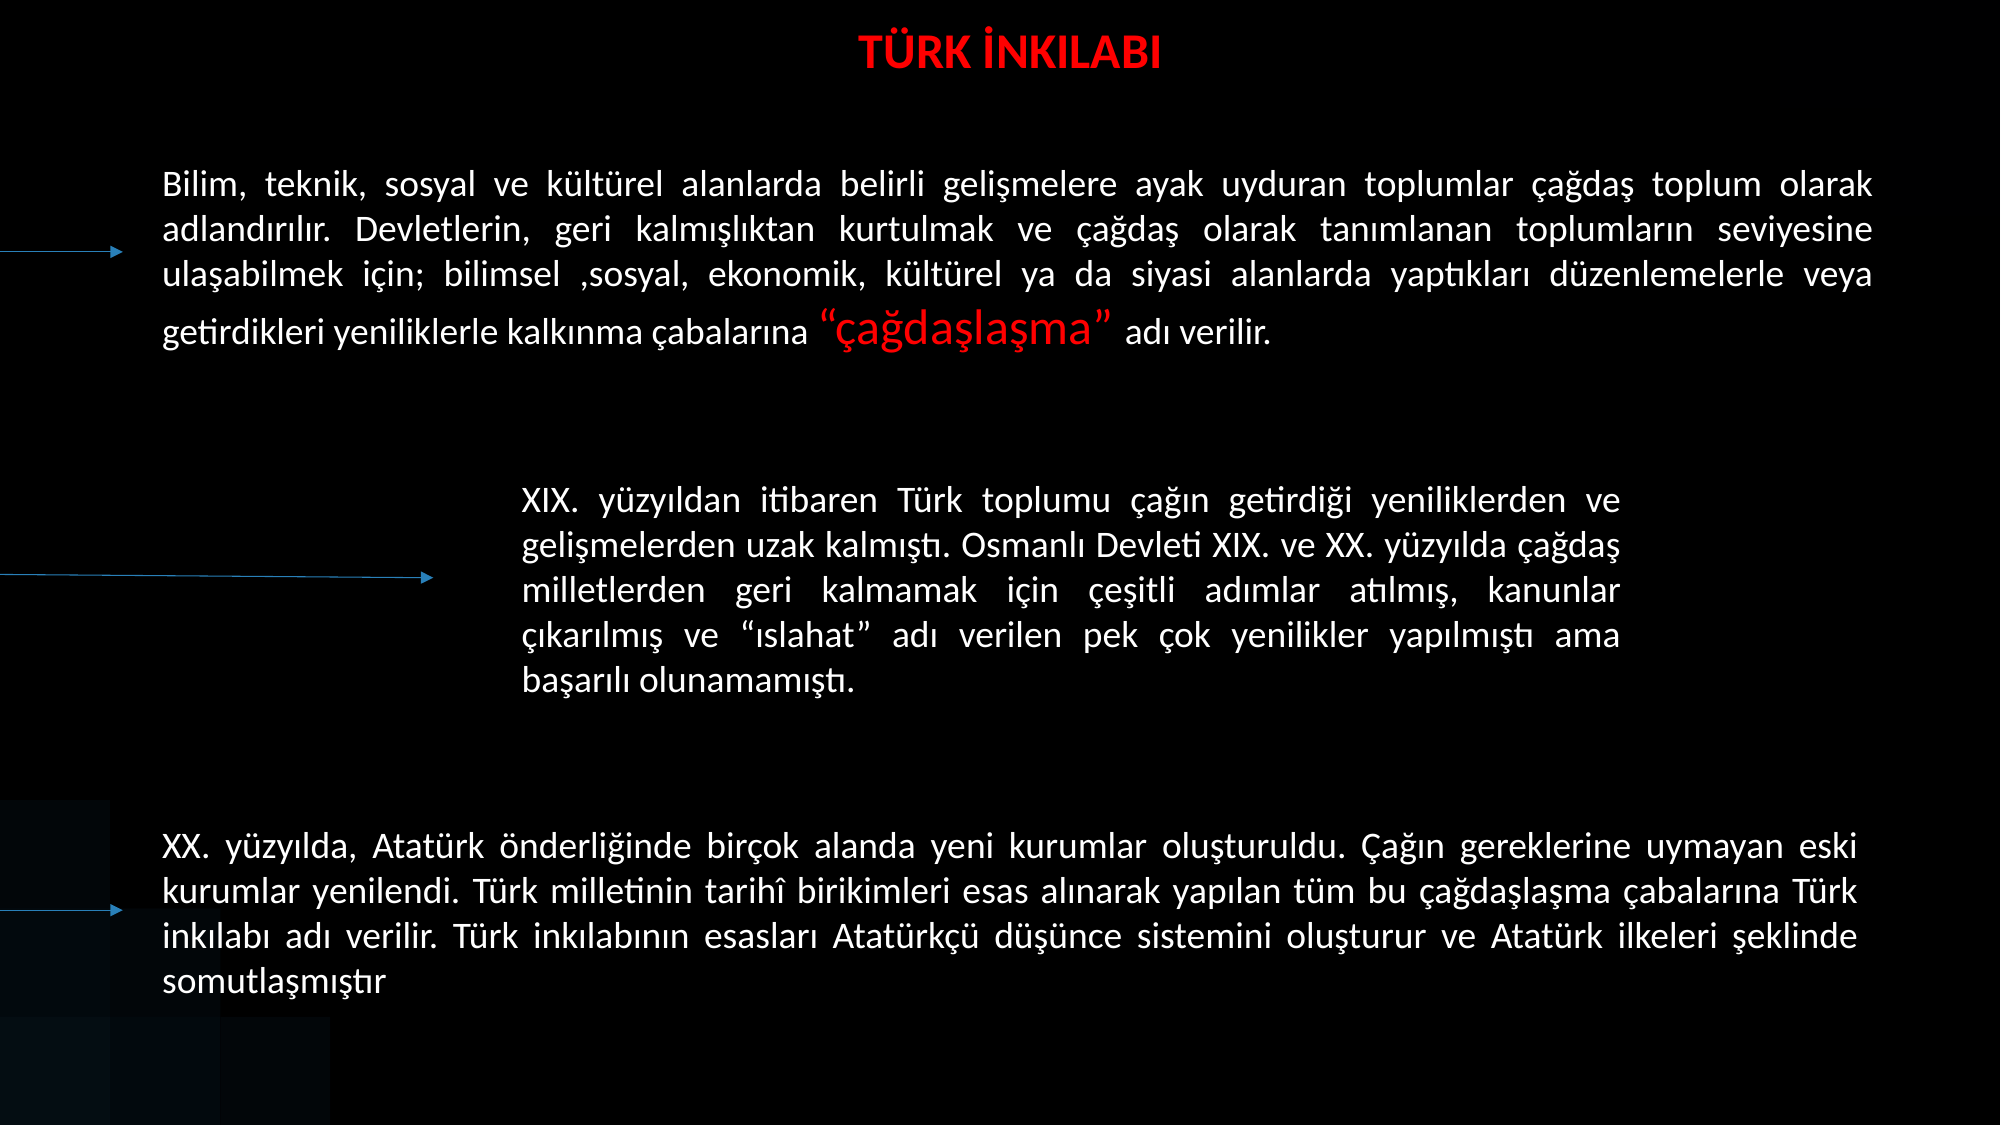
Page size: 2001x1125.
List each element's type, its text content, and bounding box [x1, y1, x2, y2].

text_box TÜRK İNKILABI [843, 11, 1178, 86]
text_box XIX. yüzyıldan itibaren Türk toplumu çağın getirdiği yeniliklerden ve gelişmelerden uzak kalmıştı. Osmanlı Devleti XIX. ve XX. yüzyılda çağdaş milletlerden geri kalmamak için çeşitli adımlar atılmış, kanunlar çıkarılmış ve “ıslahat” adı verilen pek çok yenilikler yapılmıştı ama başarılı olunamamıştı. [506, 467, 1637, 708]
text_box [0, 573, 434, 578]
text_box XX. yüzyılda, Atatürk önderliğinde birçok alanda yeni kurumlar oluşturuldu. Çağın gereklerine uymayan eski kurumlar yenilendi. Türk milletinin tarihî birikimleri esas alınarak yapılan tüm bu çağdaşlaşma çabalarına Türk inkılabı adı verilir. Türk inkılabının esasları Atatürkçü düşünce sistemini oluşturur ve Atatürk ilkeleri şeklinde somutlaşmıştır [147, 814, 1875, 1009]
text_box Bilim, teknik, sosyal ve kültürel alanlarda belirli gelişmelere ayak uyduran toplumlar çağdaş toplum olarak adlandırılır. Devletlerin, geri kalmışlıktan kurtulmak ve çağdaş olarak tanımlanan toplumların seviyesine ulaşabilmek için; bilimsel ,sosyal, ekonomik, kültürel ya da siyasi alanlarda yaptıkları düzenlemelerle veya getirdikleri yeniliklerle kalkınma çabalarına “çağdaşlaşma” adı verilir. [147, 151, 1890, 362]
